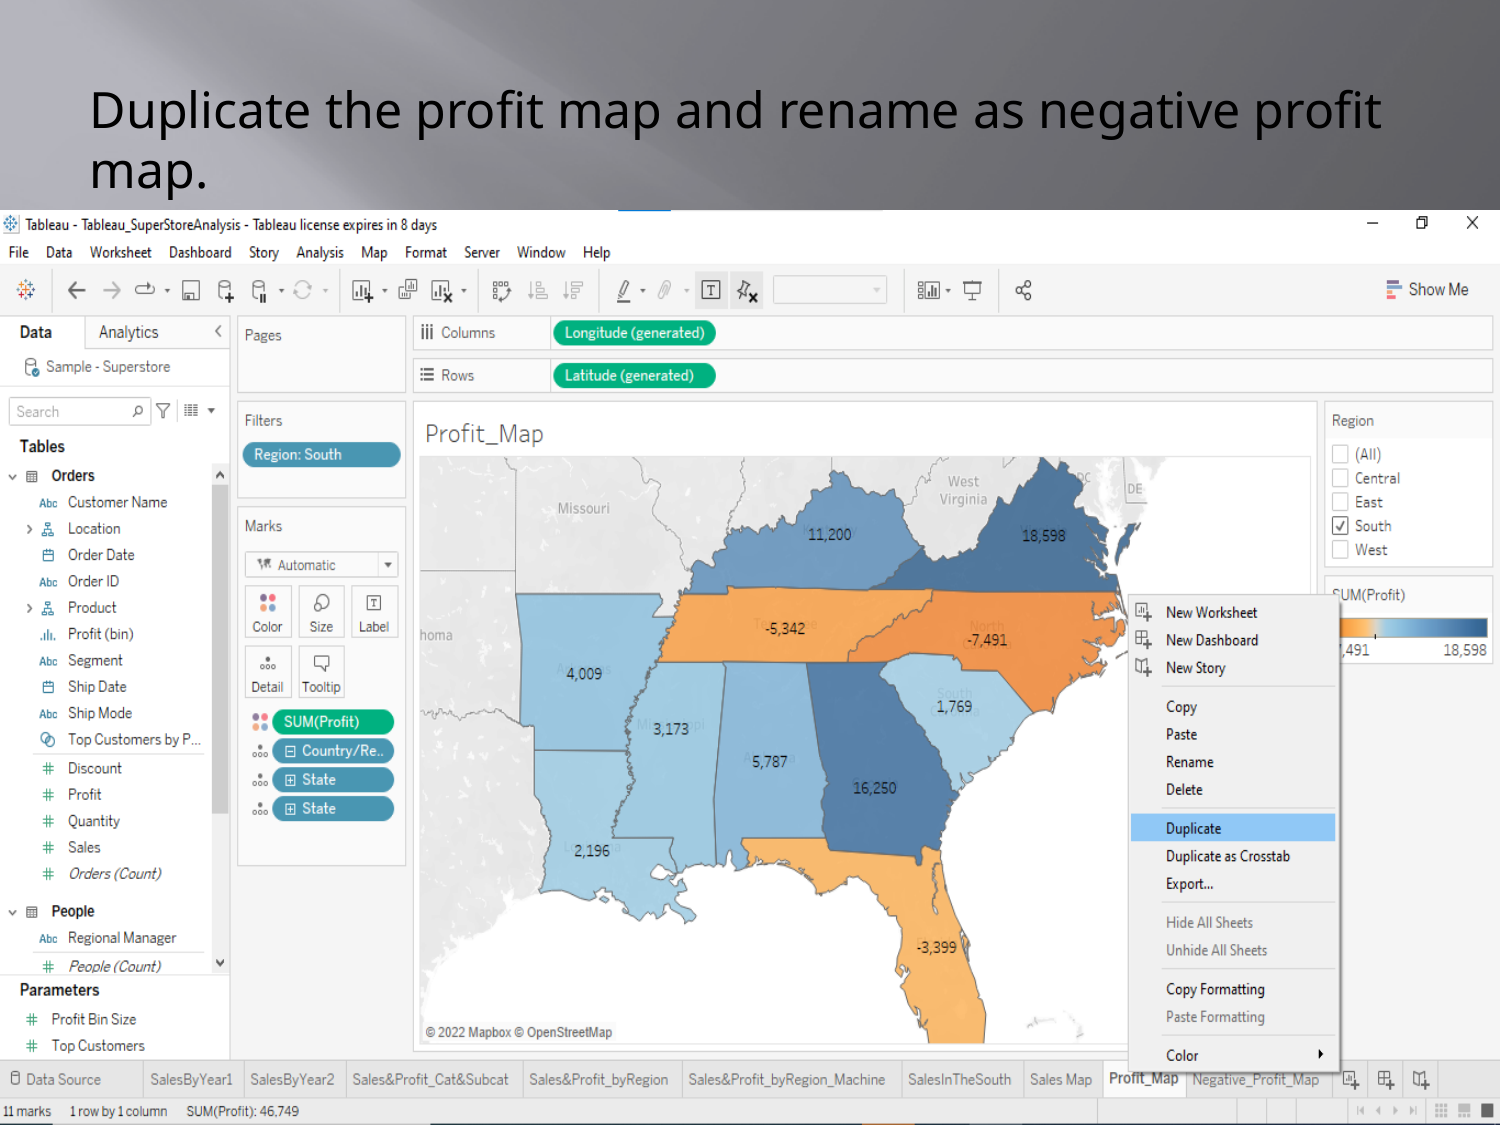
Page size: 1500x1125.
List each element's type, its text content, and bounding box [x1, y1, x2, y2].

title Duplicate the profit map and rename as negative profit map. [75, 45, 1425, 210]
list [0, 210, 1500, 1125]
